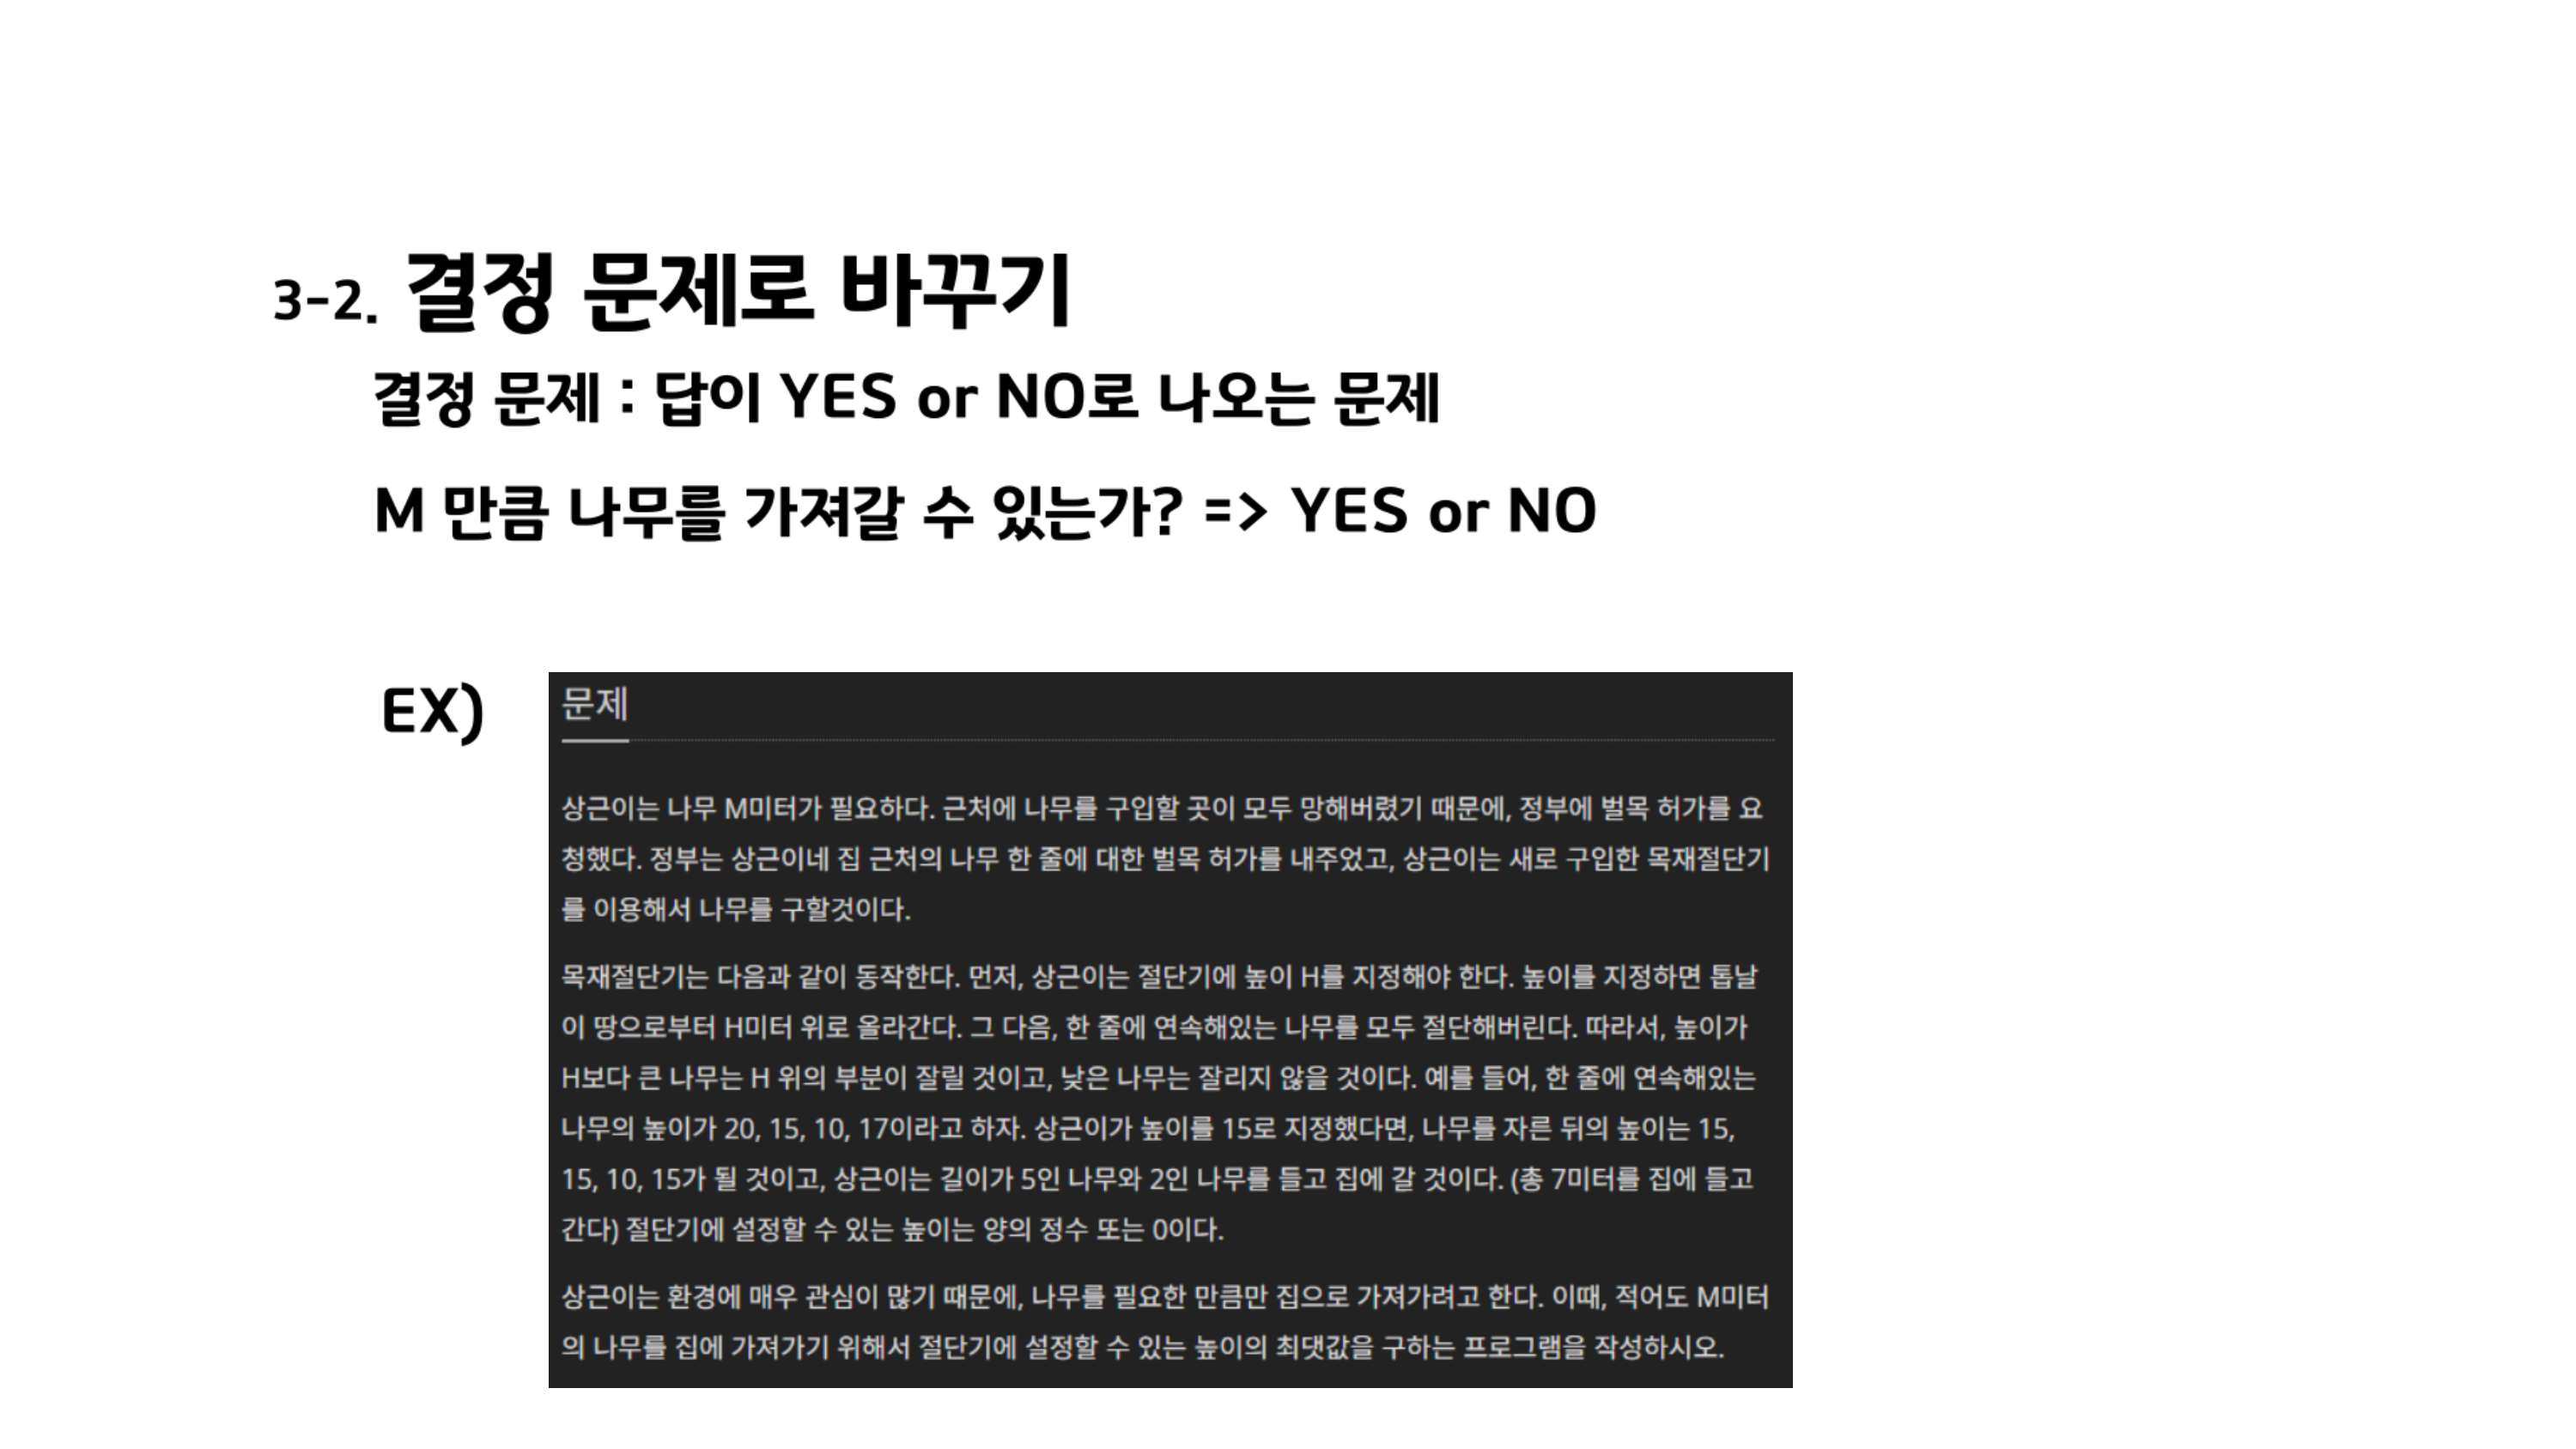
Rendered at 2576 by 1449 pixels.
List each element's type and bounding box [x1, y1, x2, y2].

picture [200, 185, 1661, 612]
picture [549, 672, 1793, 1388]
picture [359, 643, 548, 815]
